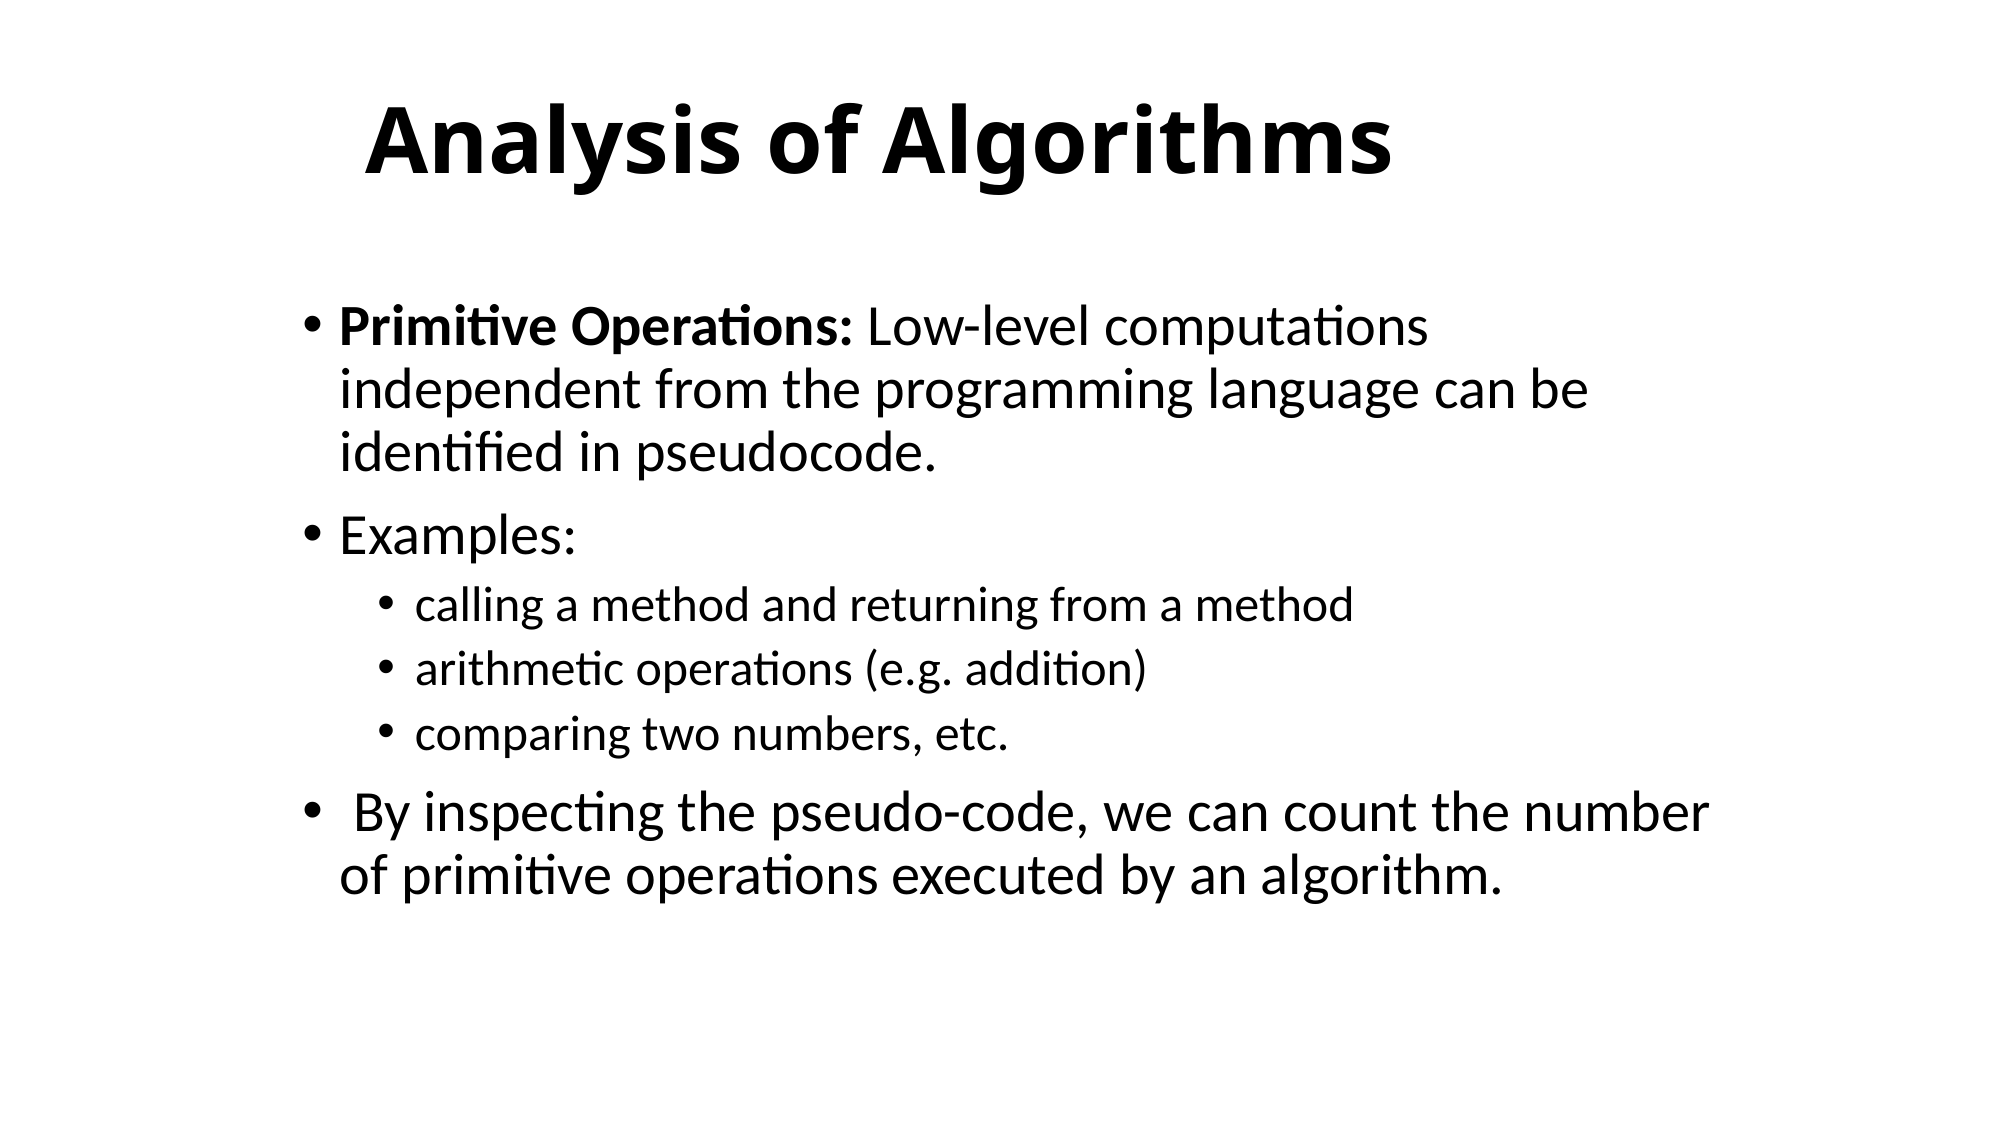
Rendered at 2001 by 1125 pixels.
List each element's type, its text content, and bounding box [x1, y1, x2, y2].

list Primitive Operations: Low-level computations independent from the programming language can be identified in pseudocode. Examples: calling a method and returning from a method arithmetic operations (e.g. addition) comparing two numbers, etc. By inspecting the pseudo-code, we can count the number of primitive operations executed by an algorithm. [287, 287, 1750, 963]
title Analysis of Algorithms [350, 50, 1625, 238]
